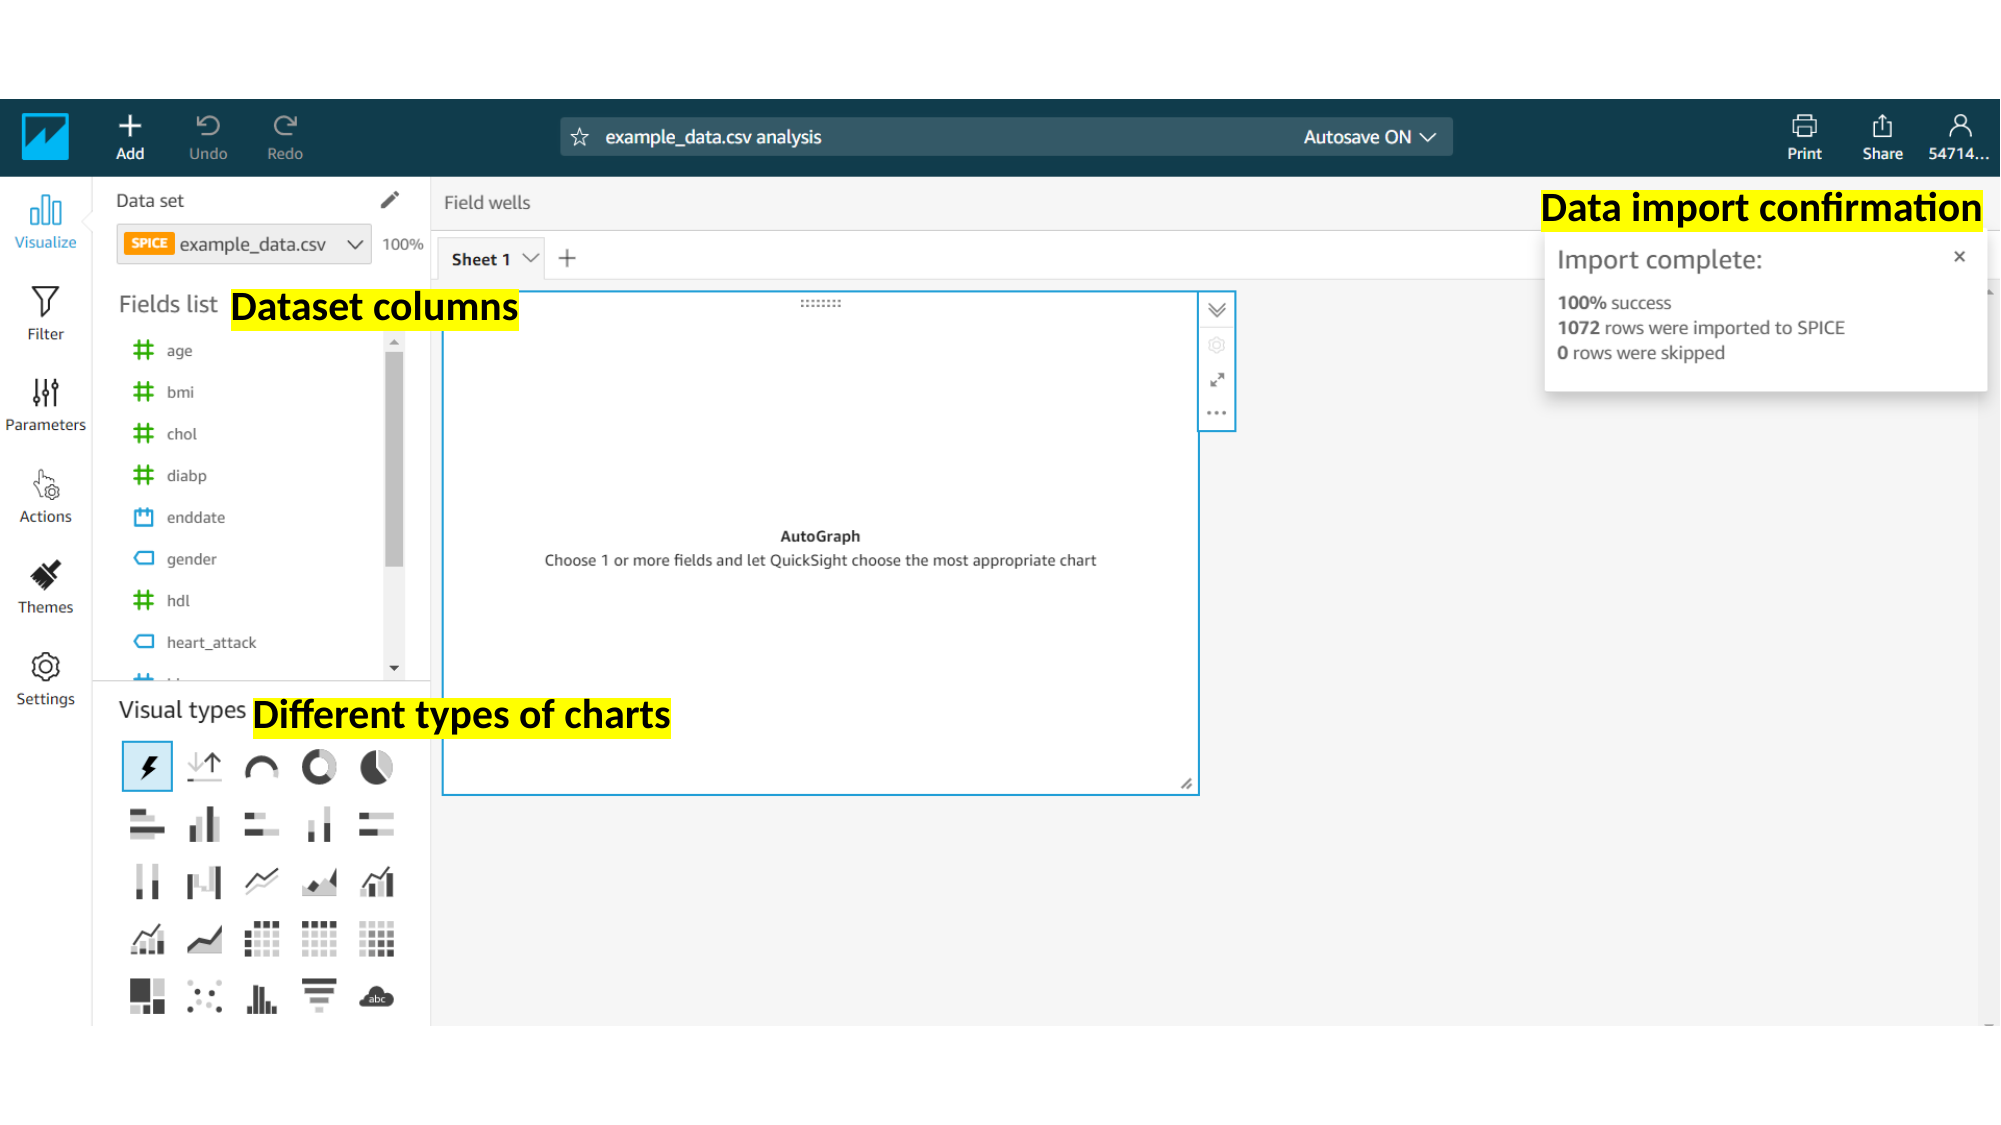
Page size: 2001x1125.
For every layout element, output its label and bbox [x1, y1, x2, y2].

picture [0, 99, 2000, 1026]
